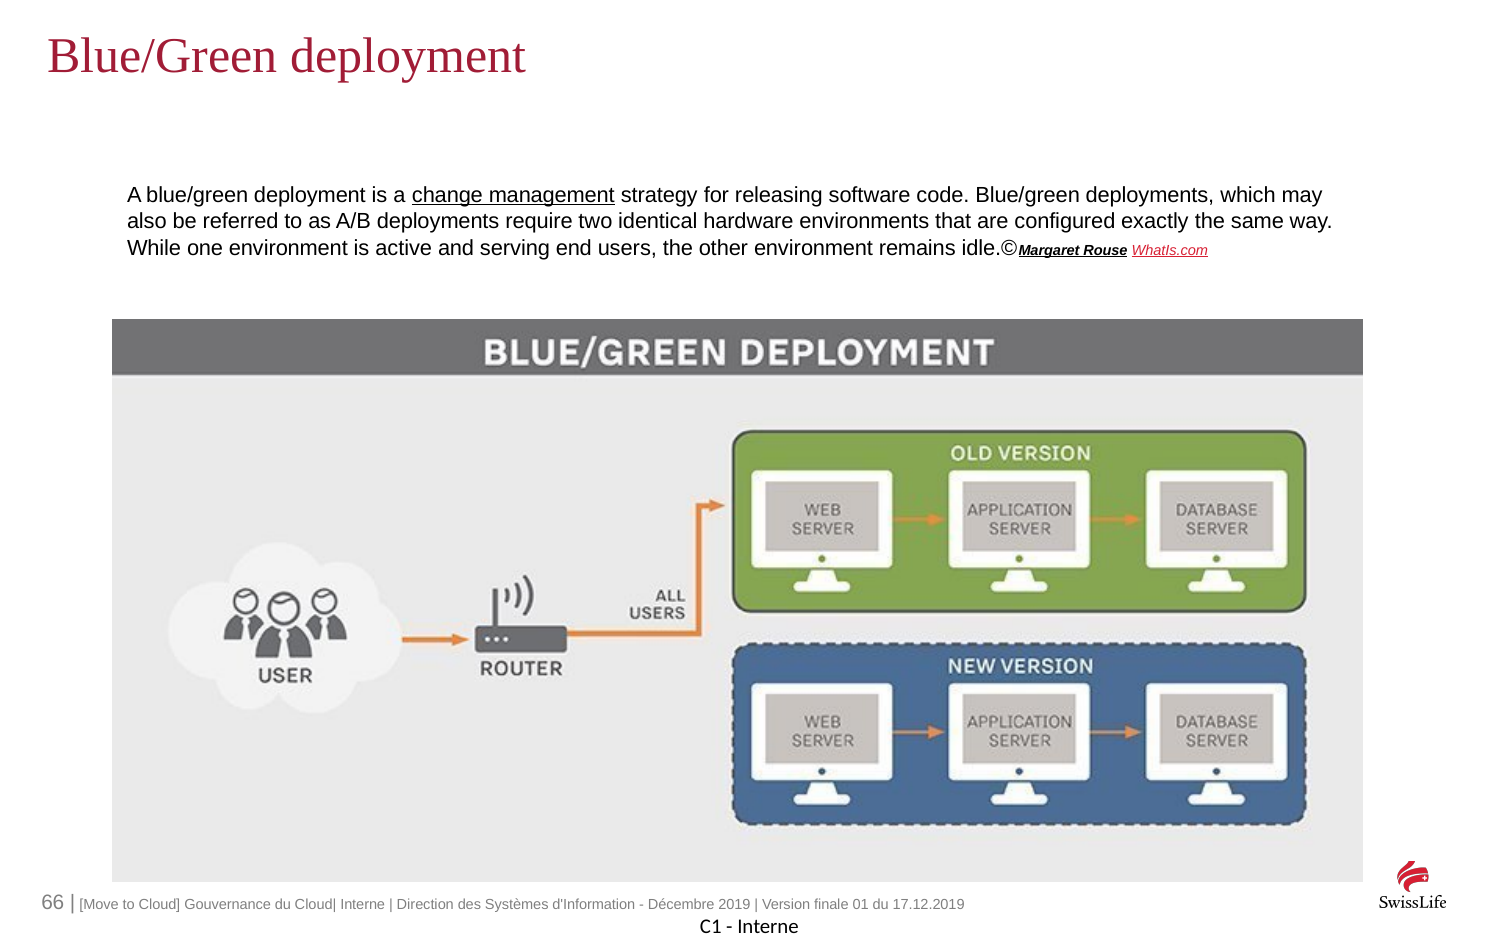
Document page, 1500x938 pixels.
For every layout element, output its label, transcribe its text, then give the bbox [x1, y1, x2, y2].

picture [111, 319, 1363, 883]
text_box A blue/green deployment is a change management strategy for releasing software code. Blue/green deployments, which may also be referred to as A/B deployments require two identical hardware environments that are configured exactly the same way. While one environment is active and serving end users, the other environment remains idle.©Margaret Rouse WhatIs.com [112, 173, 1369, 320]
title Blue/Green deployment [41, 16, 1446, 174]
picture [1379, 861, 1446, 908]
